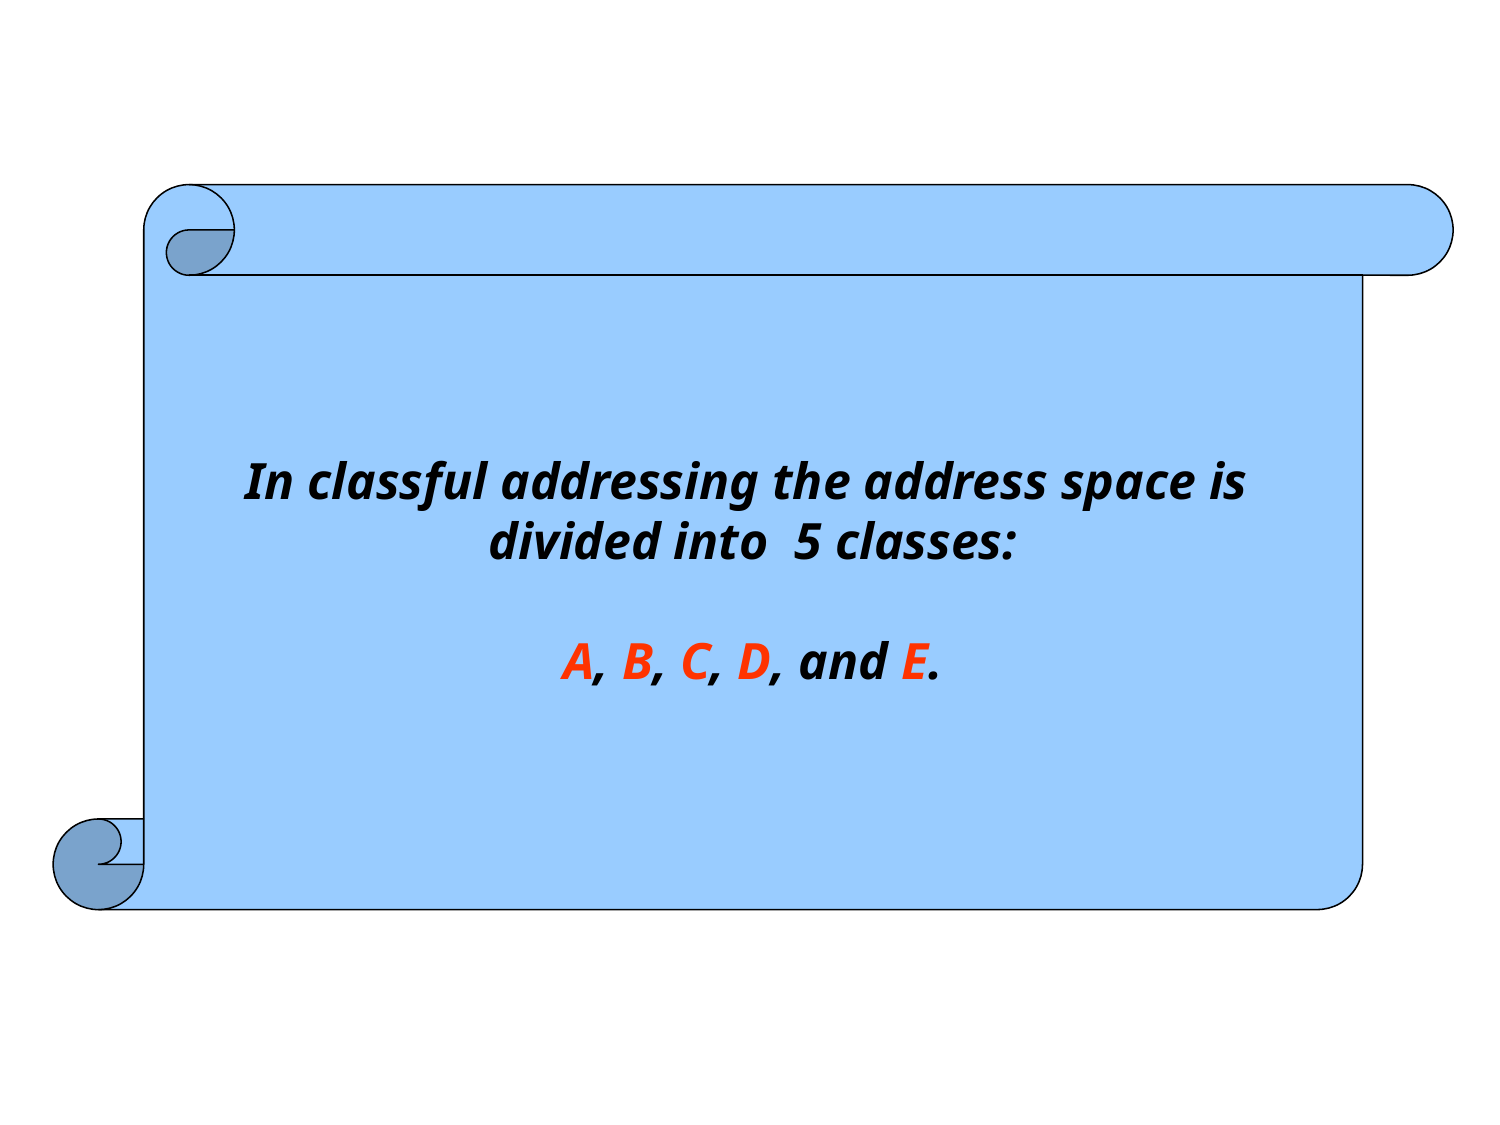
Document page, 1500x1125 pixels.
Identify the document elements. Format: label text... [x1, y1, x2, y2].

text_box In classful addressing the address space is divided into 5 classes: A, B, C, D, and E. [53, 184, 1454, 910]
